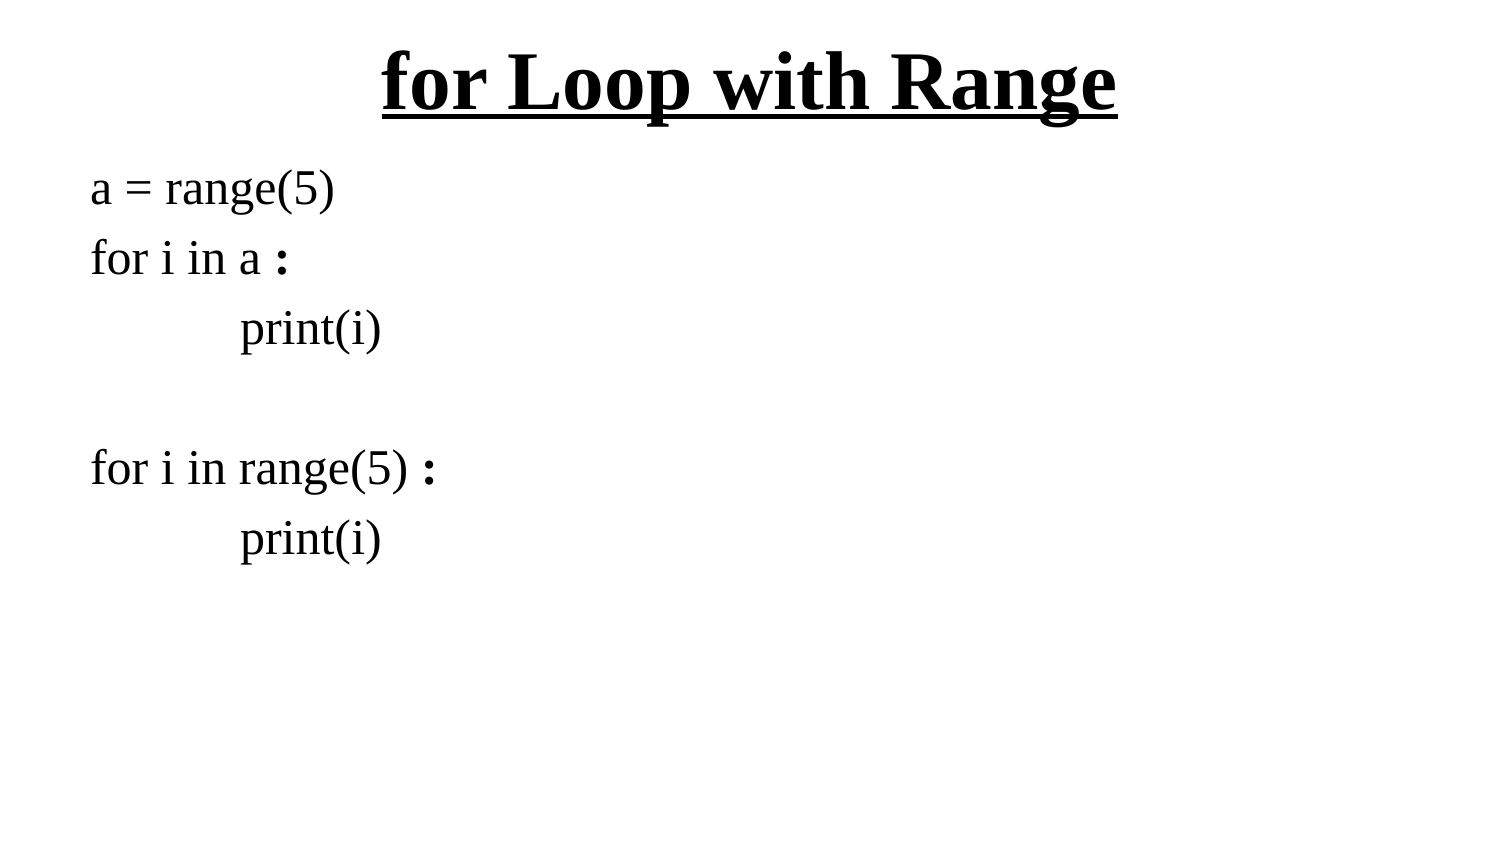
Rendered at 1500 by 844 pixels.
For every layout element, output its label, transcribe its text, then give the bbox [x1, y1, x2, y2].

title for Loop with Range [75, 6, 1425, 146]
list a = range(5) for i in a : print(i) for i in range(5) : print(i) [75, 146, 1425, 704]
